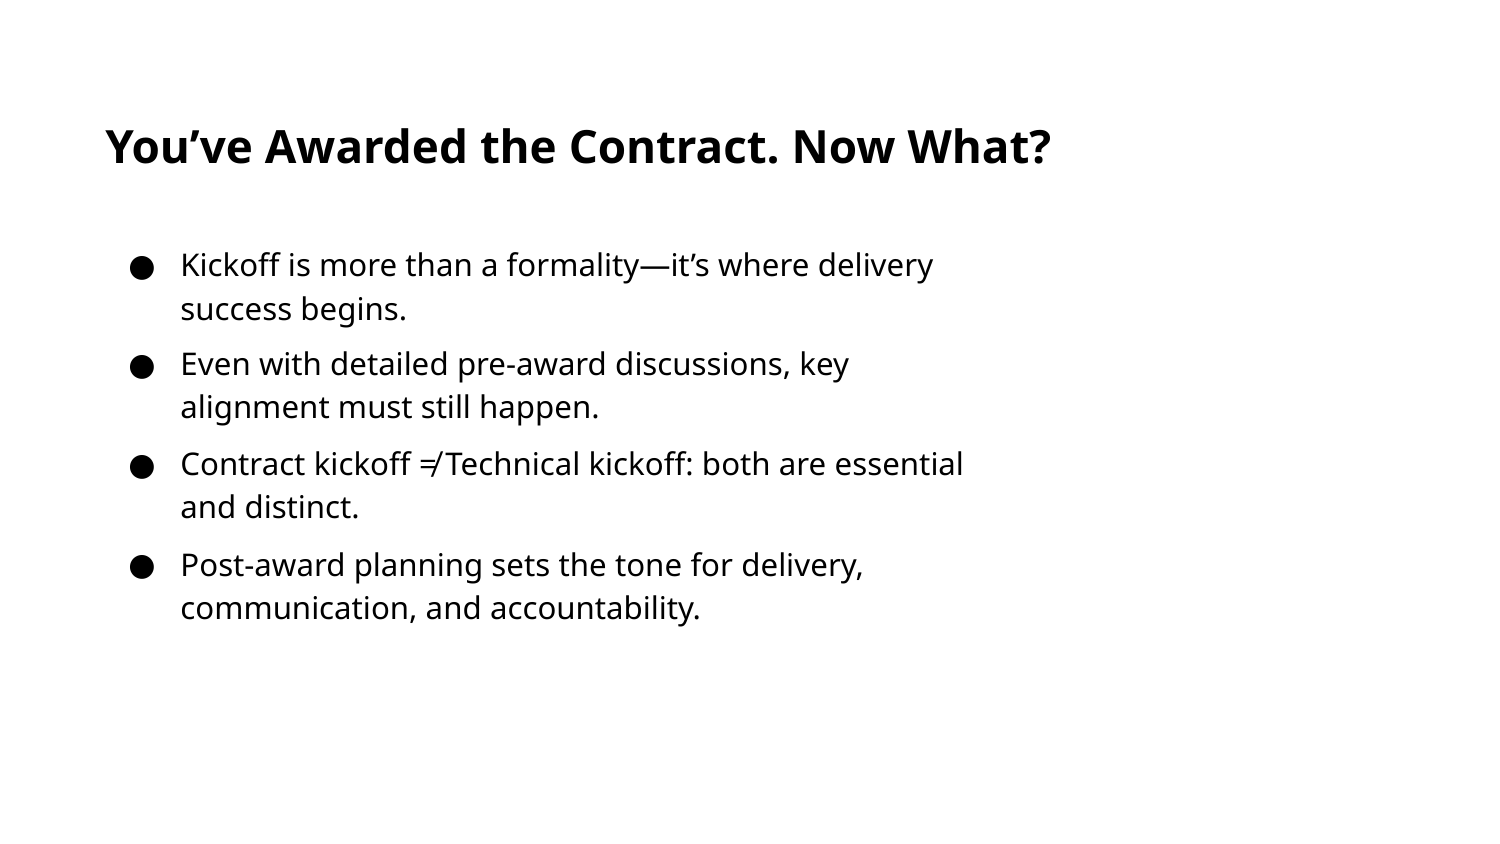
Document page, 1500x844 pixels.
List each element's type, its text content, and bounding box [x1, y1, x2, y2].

title You’ve Awarded the Contract. Now What? [90, 100, 1410, 191]
text_box Kickoff is more than a formality—it’s where delivery success begins. Even with detailed pre-award discussions, key alignment must still happen. Contract kickoff ≠ Technical kickoff: both are essential and distinct. Post-award planning sets the tone for delivery, communication, and accountability. [90, 408, 998, 722]
text_box [99, 348, 1038, 496]
